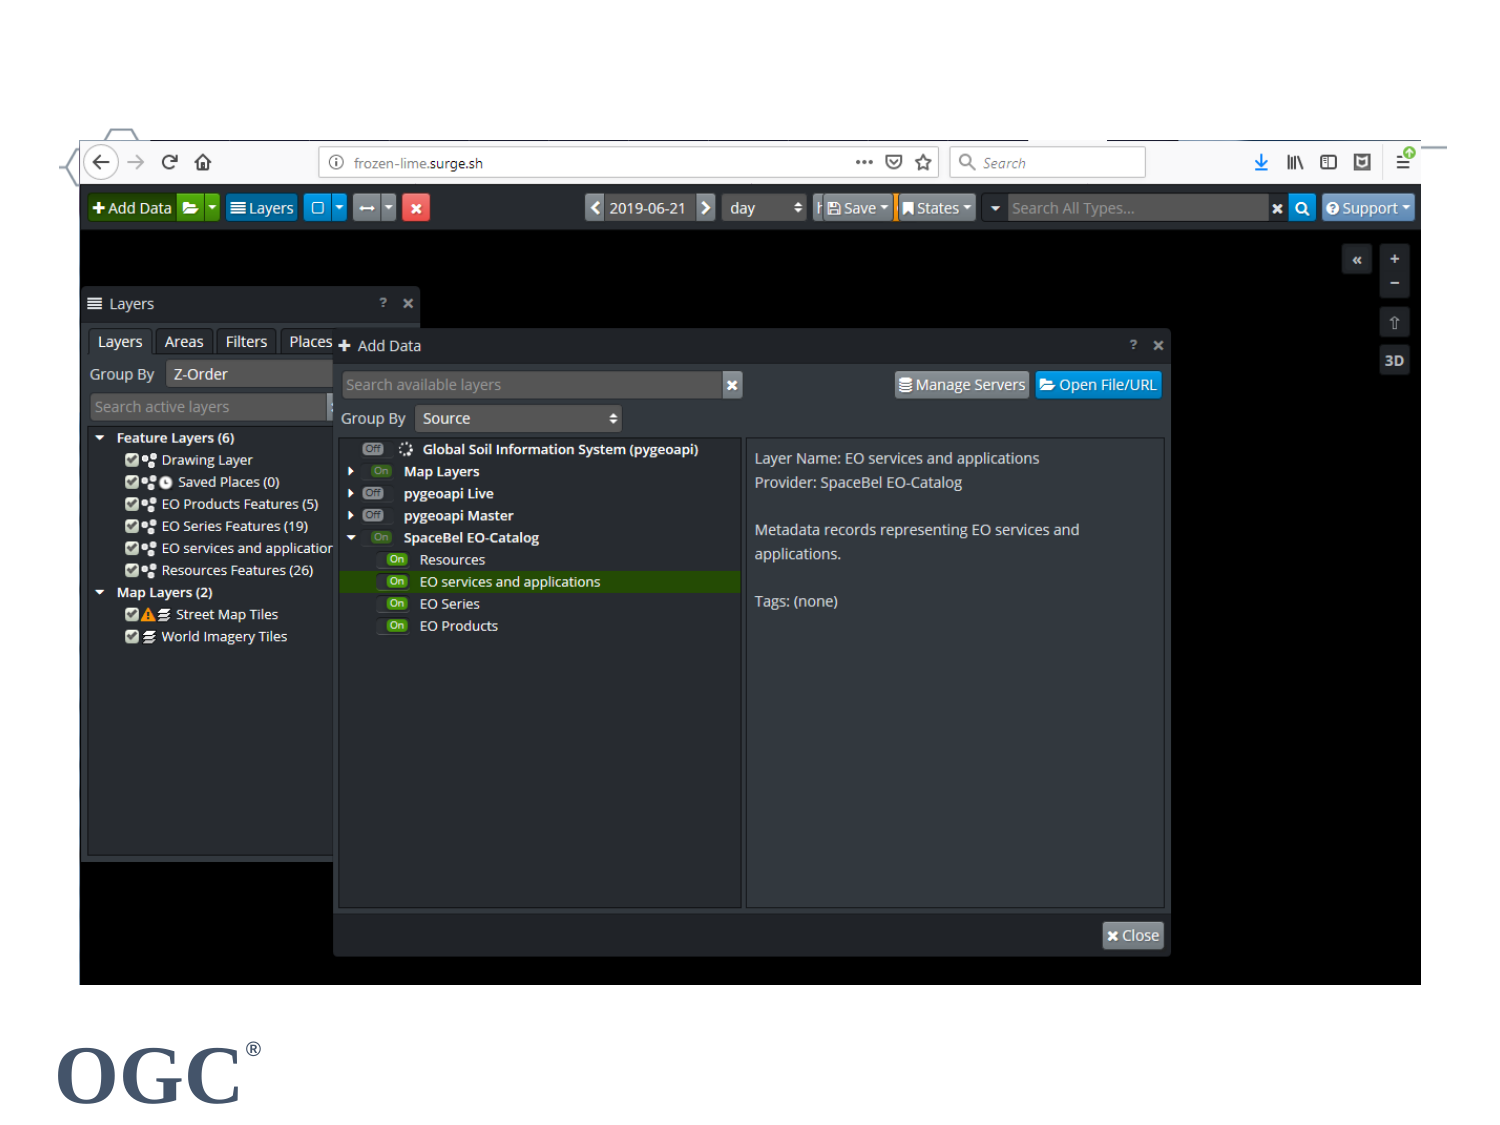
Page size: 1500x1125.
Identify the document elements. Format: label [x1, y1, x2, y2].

picture [59, 127, 1447, 985]
